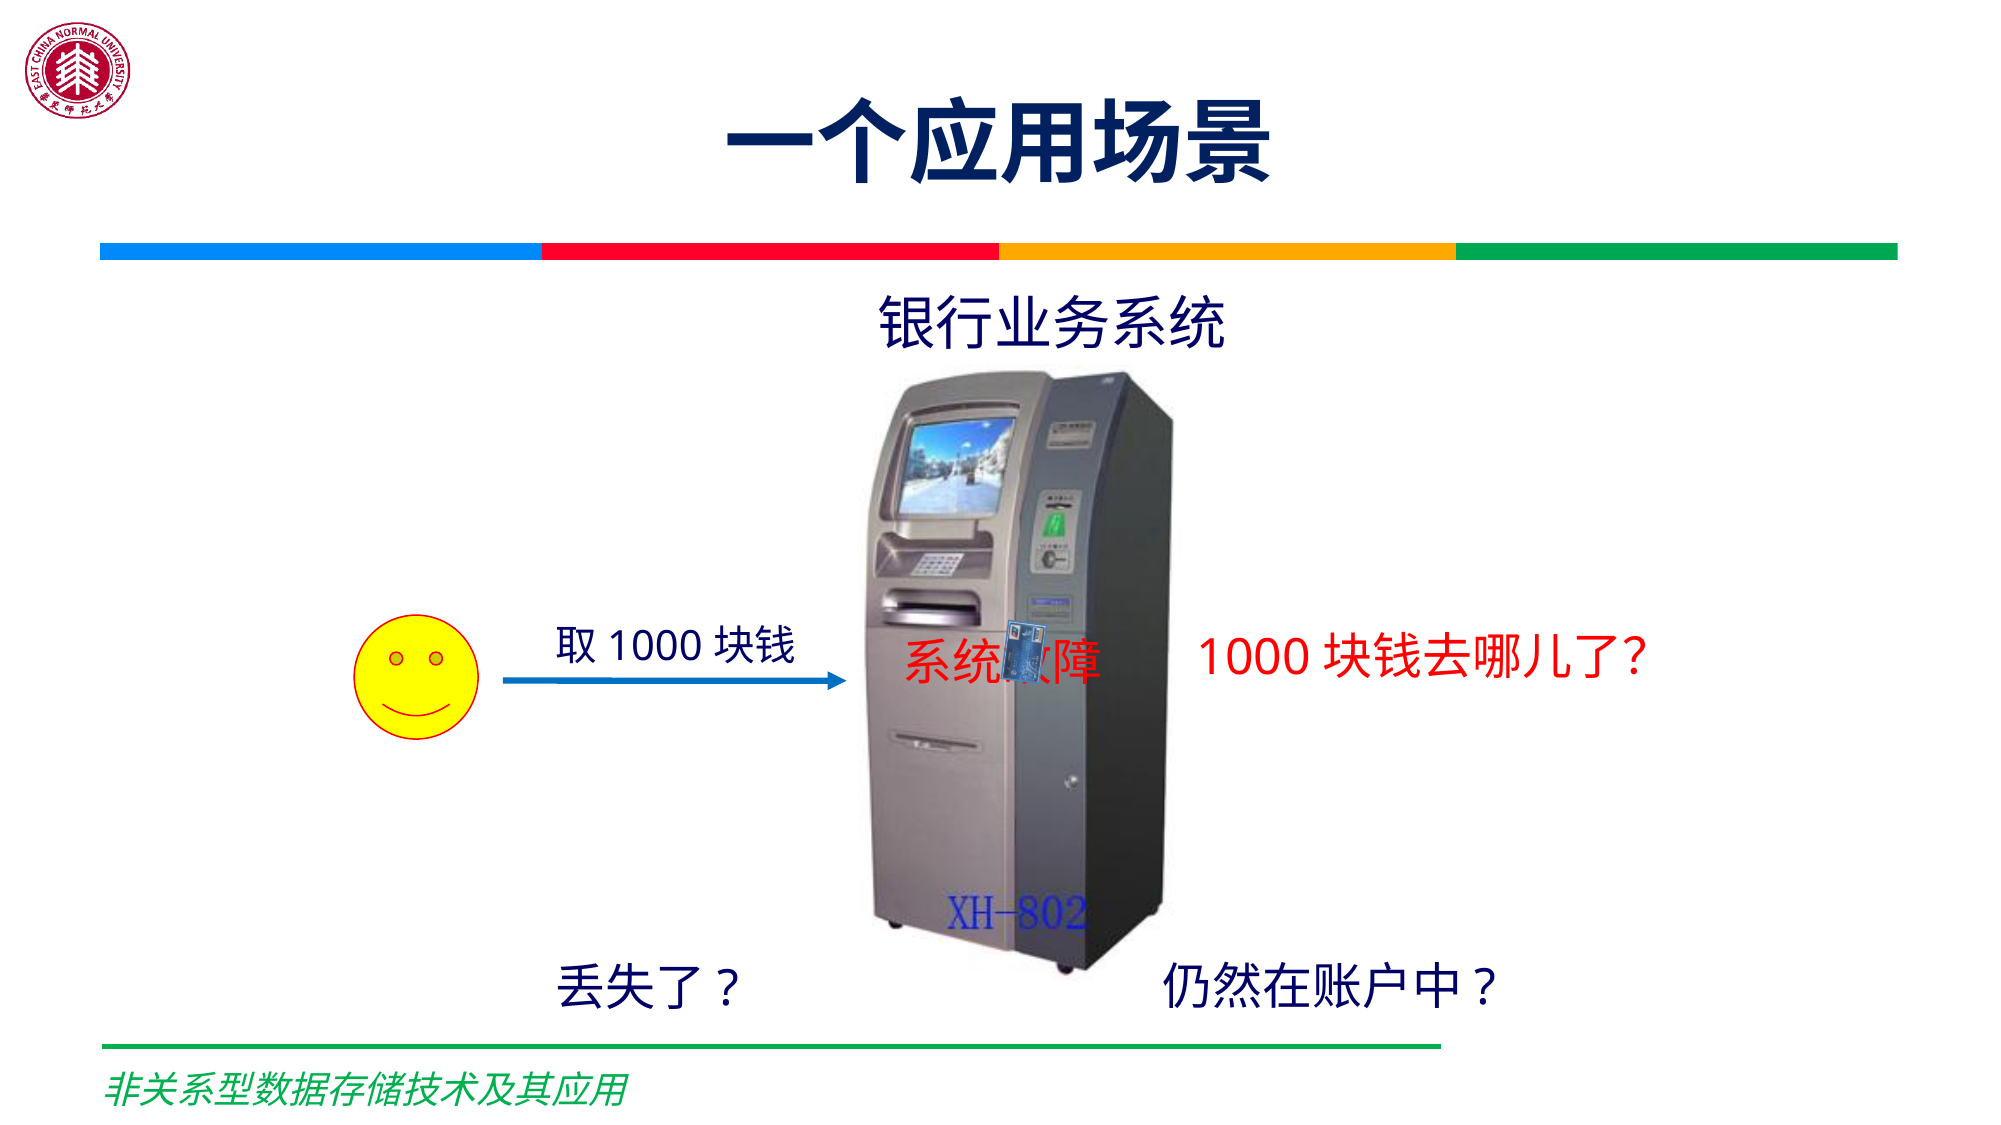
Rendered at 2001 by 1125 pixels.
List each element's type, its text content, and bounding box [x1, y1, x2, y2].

text_box 取1000块钱 [540, 610, 852, 676]
text_box [354, 615, 479, 740]
picture [86, 243, 1898, 260]
text_box 1000块钱去哪儿了？ [1188, 617, 1720, 693]
picture [23, 21, 131, 119]
text_box 丢失了? [540, 948, 912, 1023]
picture [858, 364, 1183, 981]
text_box [502, 674, 847, 687]
text_box 仍然在账户中? [1147, 946, 1720, 1022]
title 一个应用场景 [99, 45, 1900, 233]
text_box 银行业务系统 [710, 278, 1394, 364]
